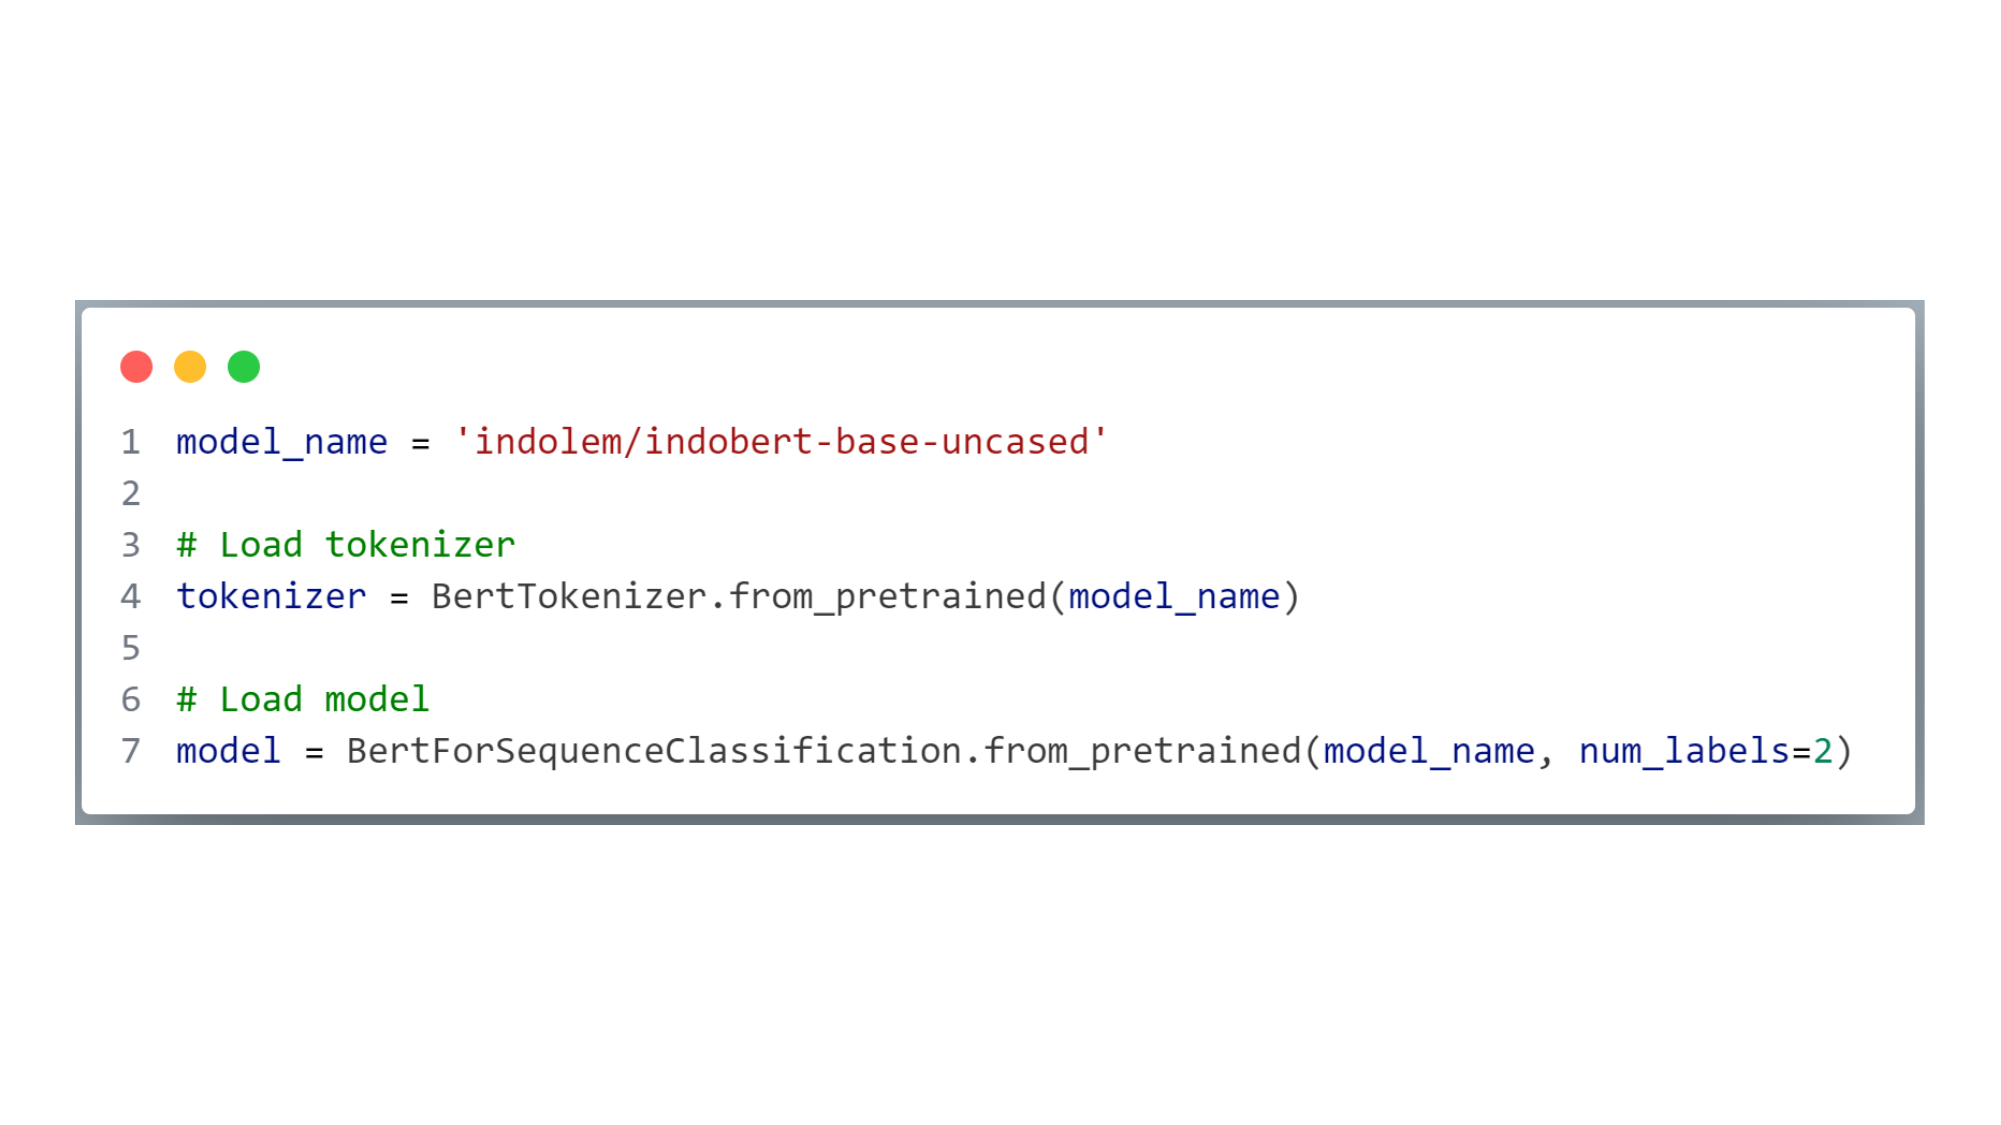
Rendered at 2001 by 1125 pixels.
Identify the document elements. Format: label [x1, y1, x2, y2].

picture [75, 299, 1925, 825]
